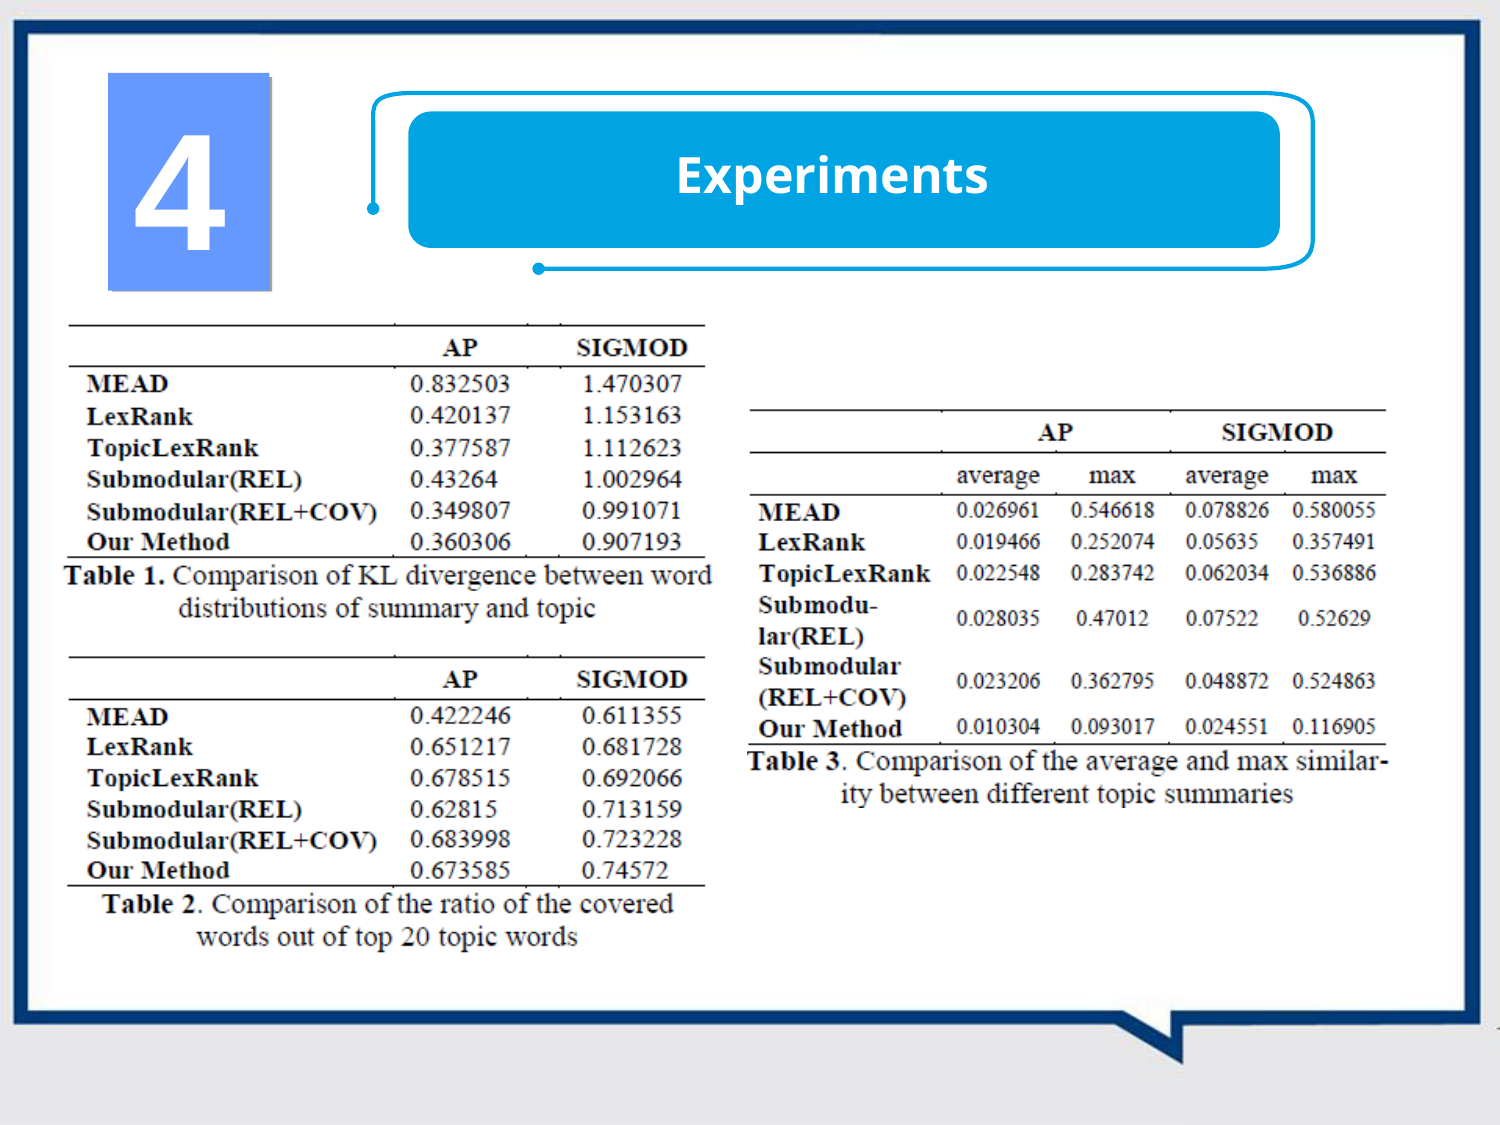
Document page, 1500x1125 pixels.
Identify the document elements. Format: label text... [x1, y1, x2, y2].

text_box [366, 92, 1313, 275]
picture [0, 0, 1500, 1125]
text_box Experiments [442, 136, 1223, 211]
text_box [408, 111, 1280, 248]
text_box [108, 72, 270, 291]
text_box 4 [113, 107, 261, 290]
